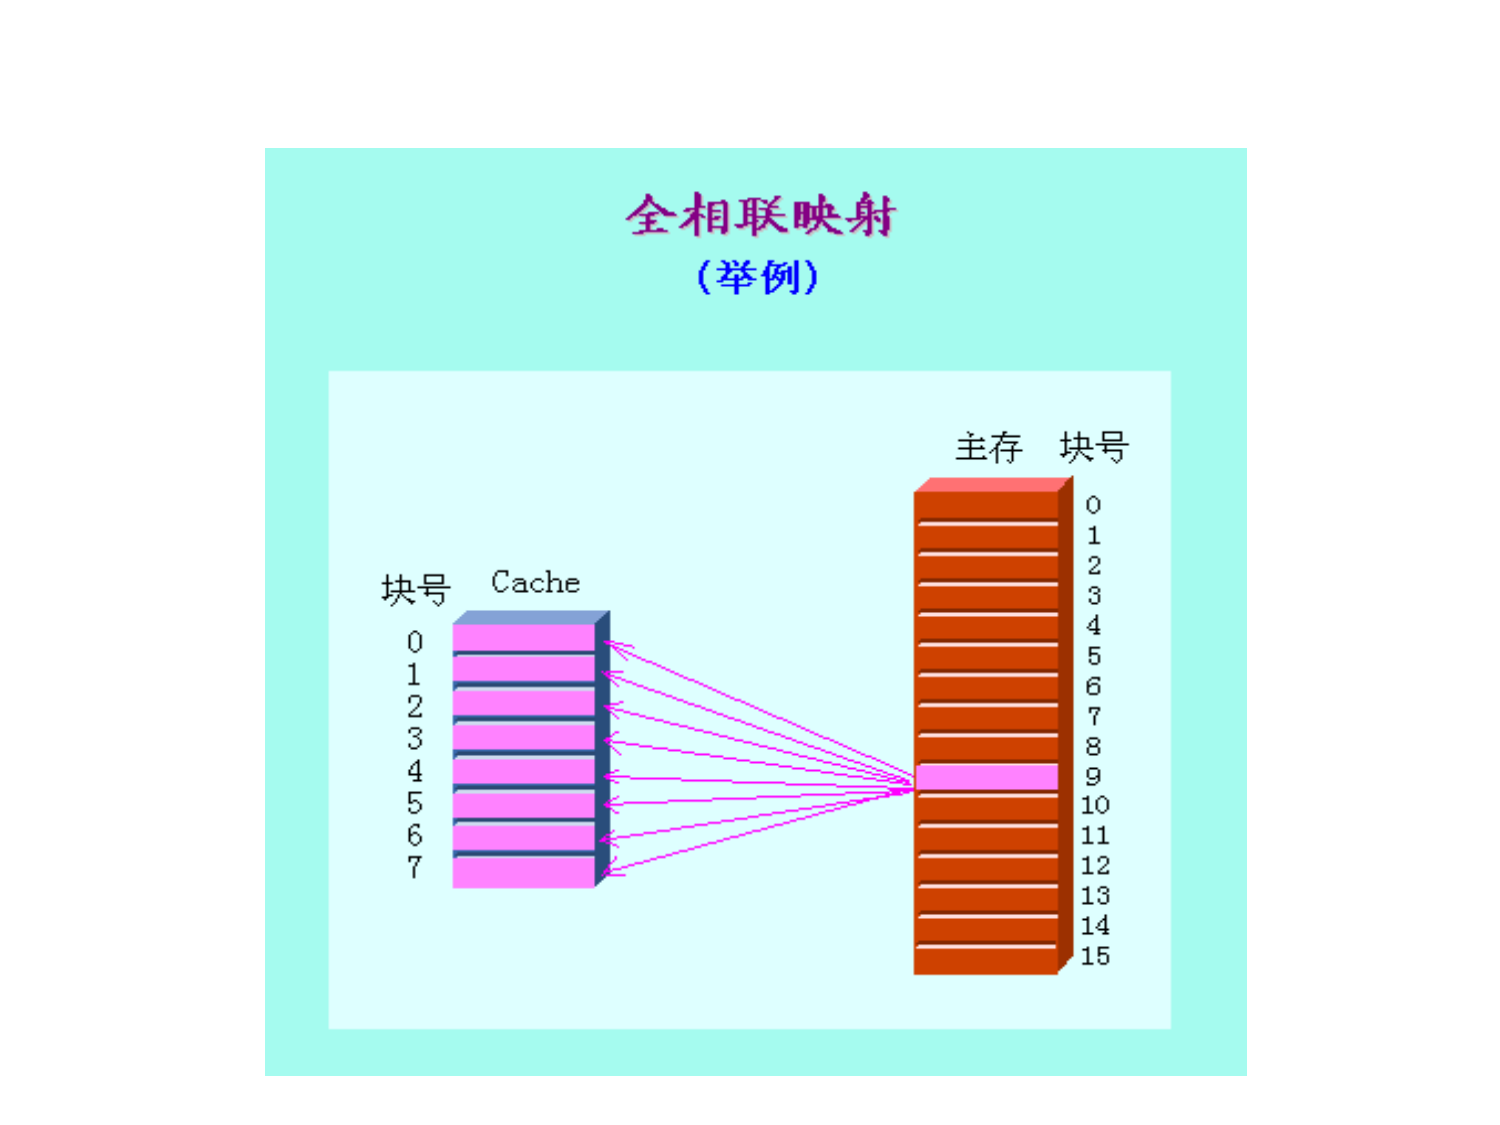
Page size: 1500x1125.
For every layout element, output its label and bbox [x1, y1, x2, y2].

list [265, 148, 1247, 1076]
